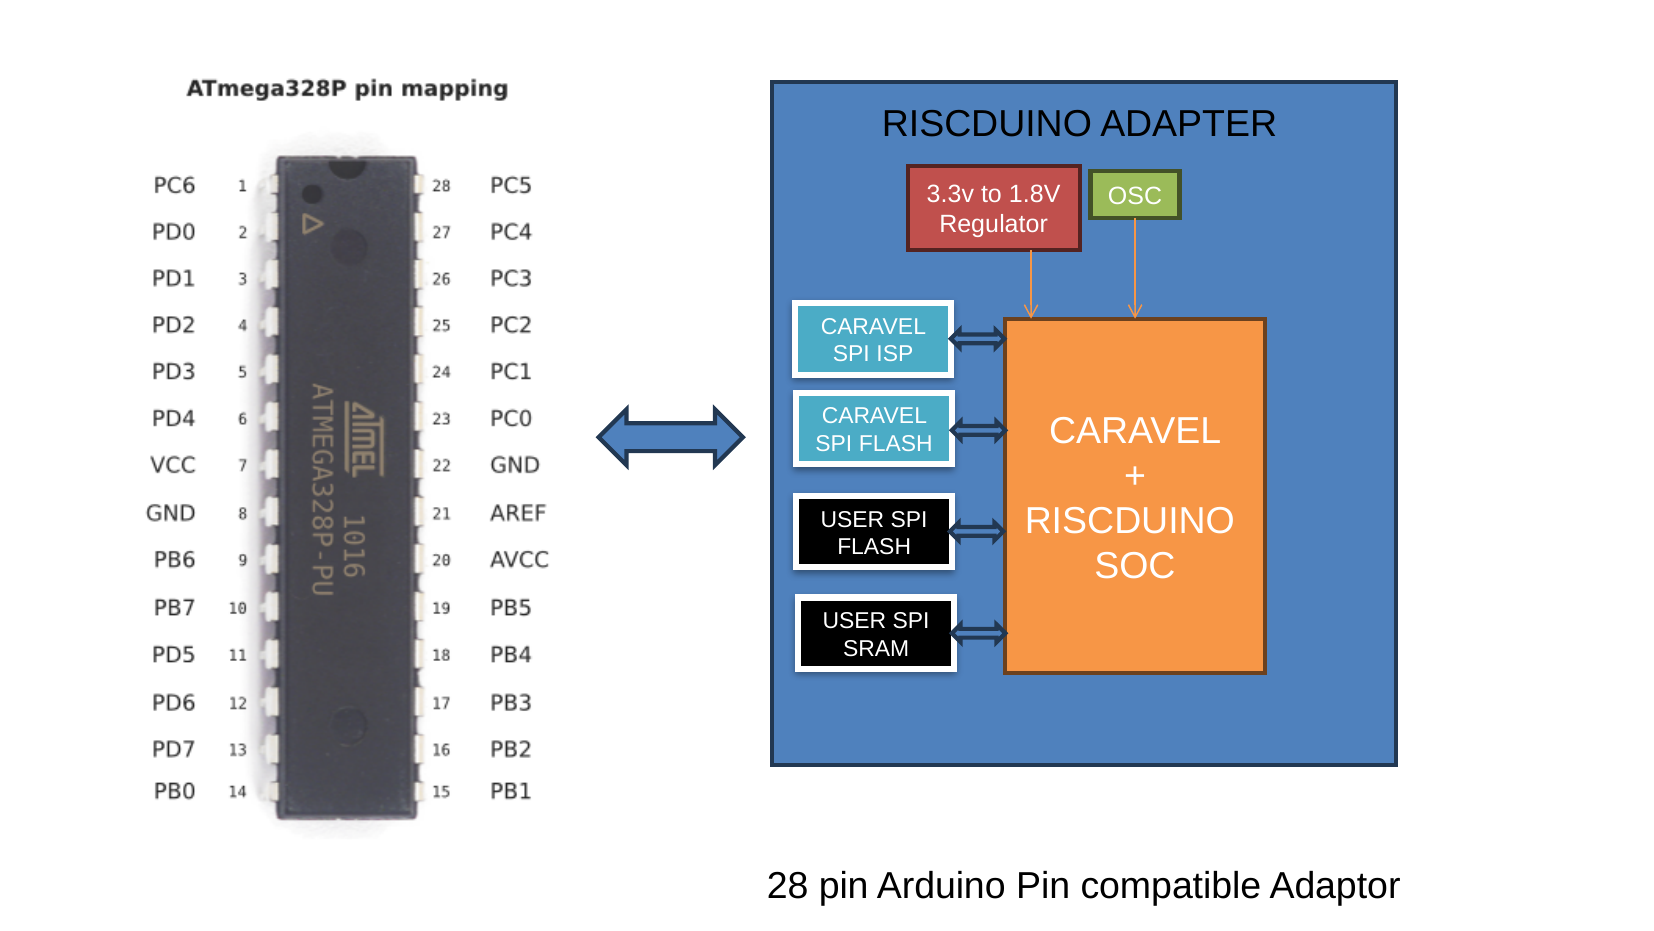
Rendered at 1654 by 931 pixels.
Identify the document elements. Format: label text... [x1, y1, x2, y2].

text_box [948, 619, 1009, 648]
text_box [947, 324, 1008, 353]
text_box USER SPI FLASH [793, 493, 955, 570]
text_box 3.3v to 1.8V Regulator [906, 164, 1082, 252]
text_box CARAVEL SPI ISP [792, 300, 954, 378]
text_box CARAVEL SPI FLASH [793, 390, 955, 467]
text_box [948, 416, 1009, 445]
picture [132, 43, 579, 844]
text_box OSC [1088, 169, 1182, 220]
text_box USER SPI SRAM [795, 594, 957, 672]
text_box 28 pin Arduino Pin compatible Adaptor [752, 853, 1416, 914]
text_box [946, 517, 1007, 546]
text_box RISCDUINO ADAPTER [867, 91, 1293, 152]
text_box [595, 404, 746, 471]
text_box [770, 80, 1398, 767]
text_box CARAVEL + RISCDUINO SOC [1003, 317, 1267, 675]
